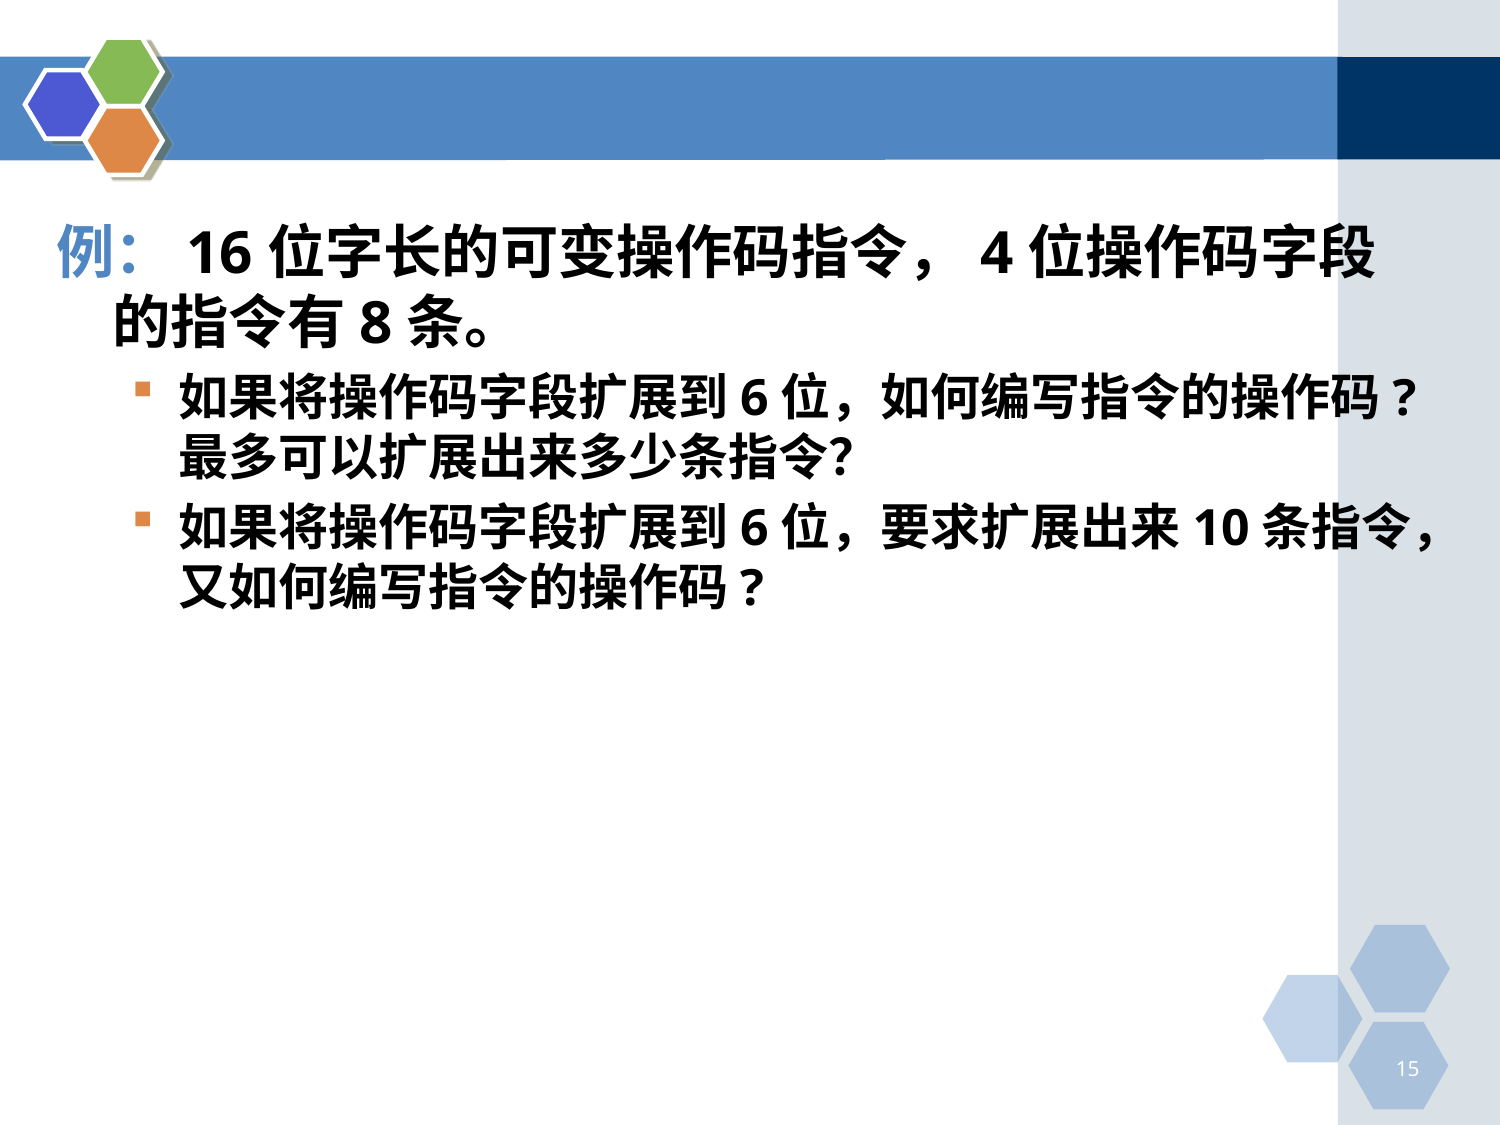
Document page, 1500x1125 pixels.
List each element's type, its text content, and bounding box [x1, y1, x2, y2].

slide_number 15 [1359, 1047, 1435, 1086]
list 例：16位字长的可变操作码指令，4位操作码字段的指令有8条。 如果将操作码字段扩展到6位，如何编写指令的操作码?最多可以扩展出来多少条指令？ 如果将操作码字段扩展到6位，要求扩展出来10条指令，又如何编写指令的操作码? [41, 208, 1442, 883]
